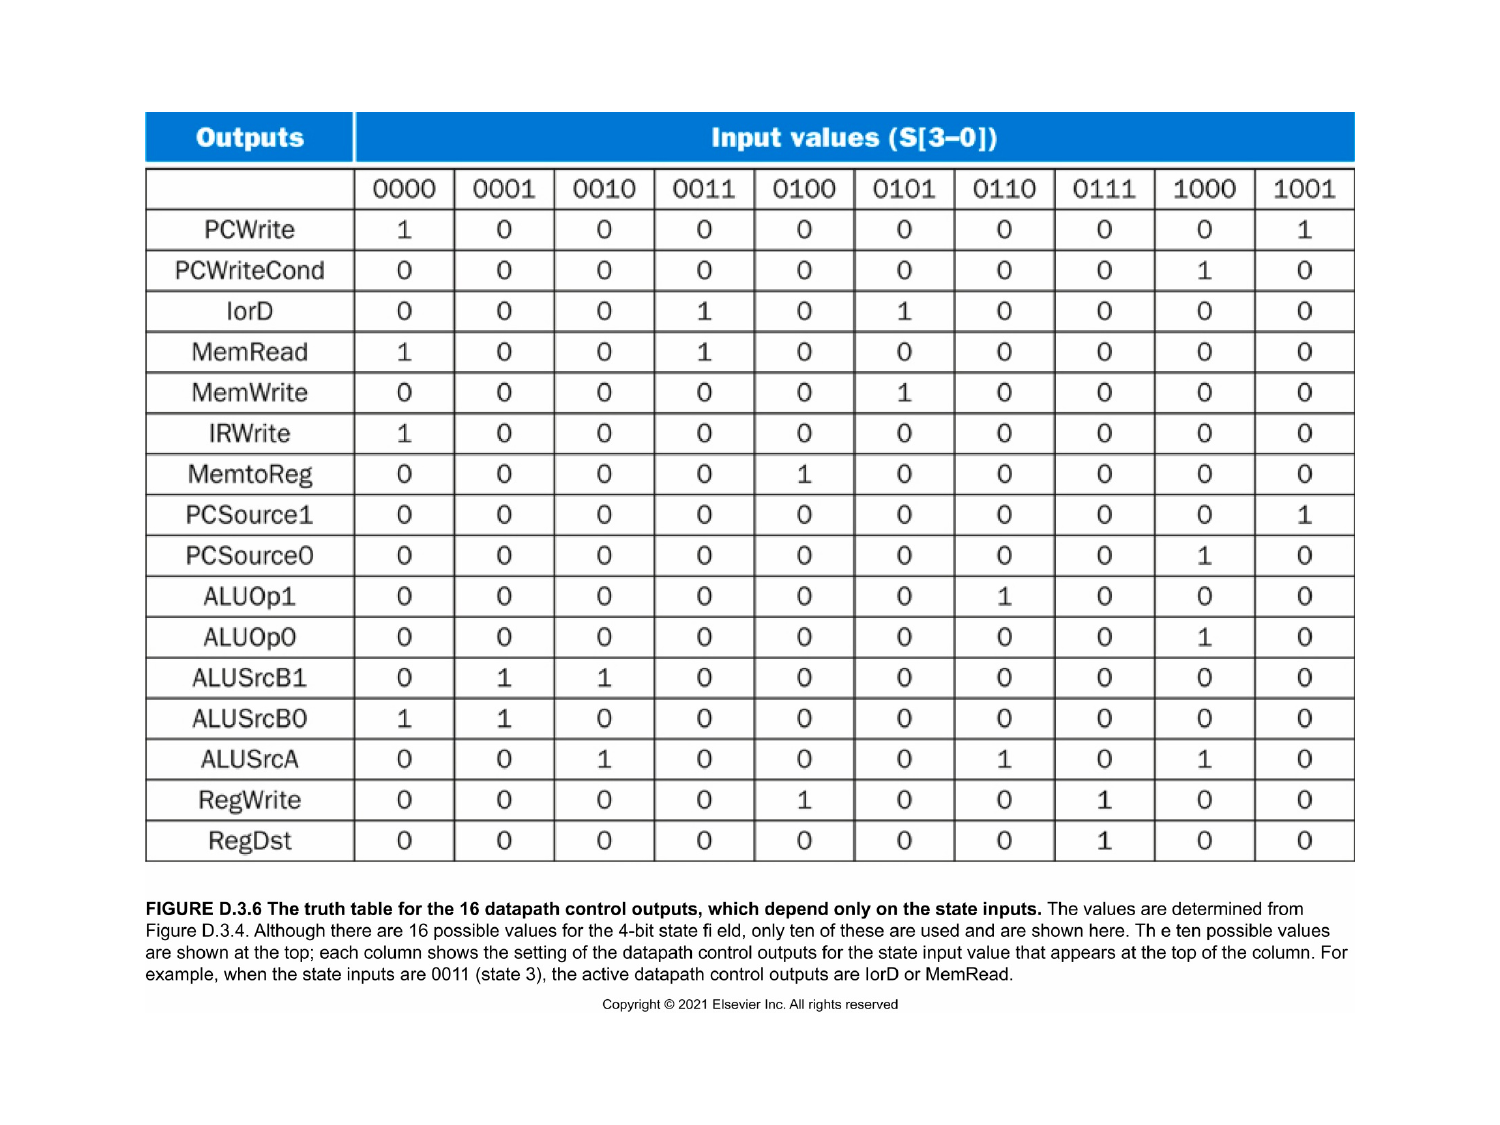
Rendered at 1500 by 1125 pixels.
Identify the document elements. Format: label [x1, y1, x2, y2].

picture [144, 112, 1355, 1013]
